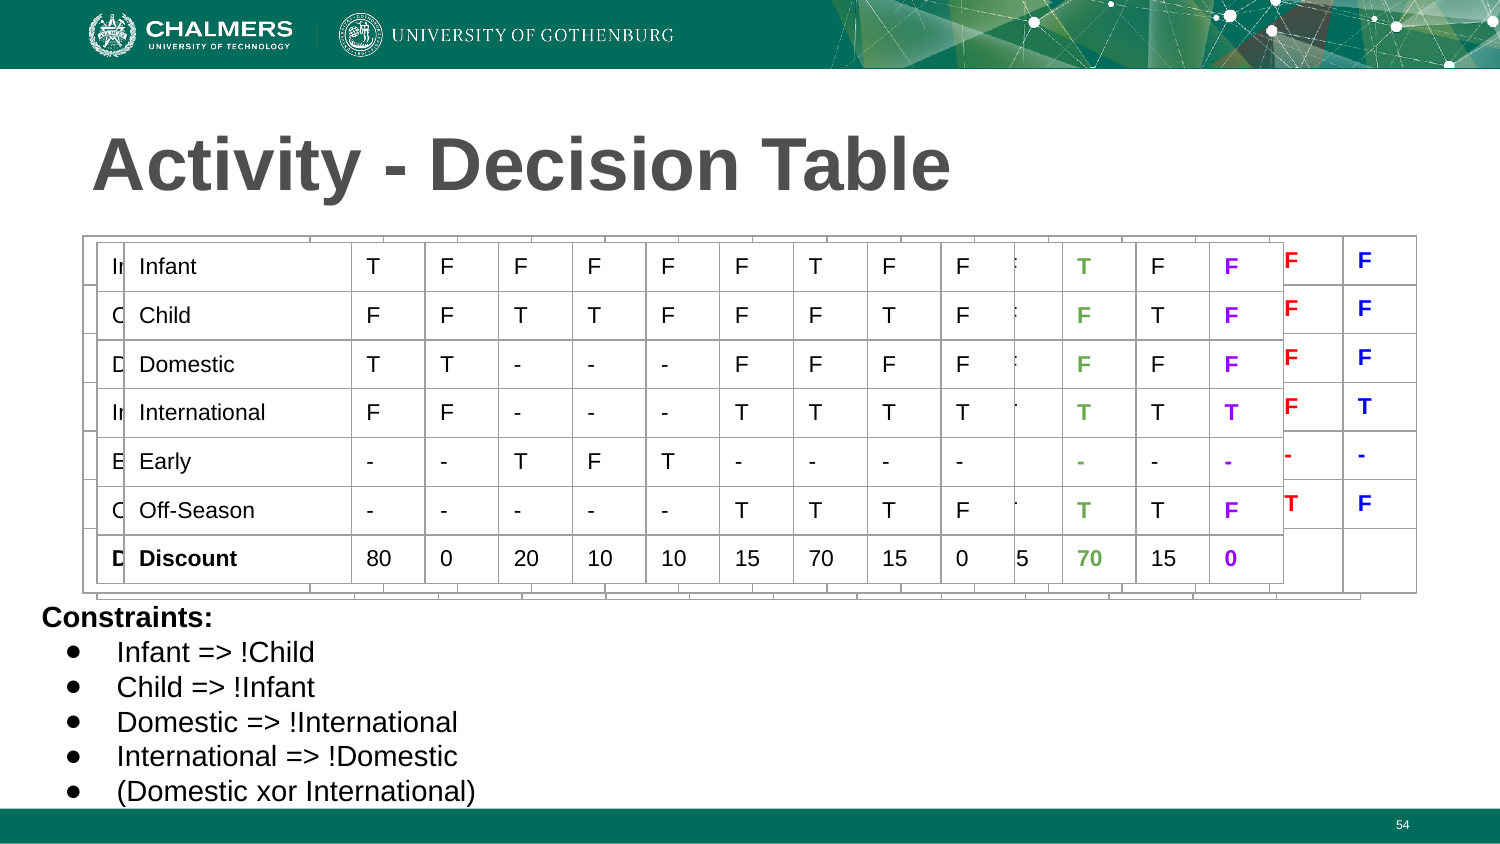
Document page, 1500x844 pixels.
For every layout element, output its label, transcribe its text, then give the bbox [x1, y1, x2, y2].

table_header F [1270, 237, 1342, 284]
table_cell - [499, 341, 572, 388]
table_cell F [1210, 292, 1283, 339]
table_cell 70 [523, 594, 605, 599]
table_cell Domestic [98, 341, 123, 388]
table_cell International [125, 389, 351, 437]
table_header F [573, 243, 645, 291]
table_header F [828, 237, 900, 242]
table_cell Off-Season [84, 480, 96, 528]
table_cell F [942, 487, 1014, 534]
table_cell Off-Season [98, 487, 123, 534]
table_cell 15 [1277, 594, 1360, 599]
table_cell 80 [352, 536, 424, 583]
table_cell - [647, 487, 719, 534]
table_header F [426, 243, 498, 291]
table_cell 10 [942, 594, 1025, 599]
table_cell Early [98, 438, 123, 486]
table_cell [1110, 594, 1192, 599]
table_cell T [942, 389, 1014, 437]
table_cell T [1063, 487, 1135, 534]
table_cell 15 [1015, 536, 1062, 583]
table_cell [1344, 529, 1416, 592]
table_cell - [1137, 438, 1209, 486]
table_header F [975, 237, 1048, 242]
table_cell F [1210, 487, 1283, 534]
table_header Infant [125, 243, 351, 291]
table_cell [1049, 584, 1121, 592]
table_cell - [647, 341, 719, 388]
table_cell [1196, 584, 1269, 592]
table_cell F [720, 292, 793, 339]
table_header T [794, 243, 867, 291]
table_cell T [499, 438, 572, 486]
table_header F [532, 237, 604, 242]
table_cell F [1344, 480, 1416, 528]
table_cell T [647, 438, 719, 486]
table_cell T [868, 389, 940, 437]
table_header T [352, 243, 424, 291]
picture [64, 0, 696, 85]
table_cell F [1344, 334, 1416, 382]
table_cell Early [84, 432, 96, 479]
table_cell Domestic [84, 334, 96, 382]
picture [759, 0, 1500, 68]
table_cell [690, 594, 773, 599]
table_cell T [1137, 487, 1209, 534]
table_cell 70 [794, 536, 867, 583]
table_cell - [573, 487, 645, 534]
table_header T [458, 237, 531, 242]
table_cell F [426, 389, 498, 437]
table_header F [1137, 243, 1209, 291]
table_cell Discount [125, 536, 351, 583]
table_cell 15 [868, 536, 940, 583]
table_cell International [98, 389, 123, 437]
table_cell 20 [607, 594, 689, 599]
table_cell T [1063, 389, 1135, 437]
table_cell - [1344, 432, 1416, 479]
table_cell Early [125, 438, 351, 486]
table_cell - [426, 438, 498, 486]
table_cell - [1210, 438, 1283, 486]
table_cell F [1284, 334, 1342, 382]
table_cell 10 [647, 536, 719, 583]
table_cell T [868, 487, 940, 534]
table_header F [1015, 243, 1062, 291]
table_cell T [1284, 480, 1342, 528]
table_cell 15 [720, 536, 793, 583]
table_cell F [868, 341, 940, 388]
table_cell 15 [975, 584, 1048, 592]
table_cell 10 [573, 536, 645, 583]
table_cell - [573, 389, 645, 437]
table_cell F [1210, 341, 1283, 388]
title Activity - Decision Table [76, 100, 1425, 211]
table_cell F [942, 292, 1014, 339]
table_cell F [1284, 286, 1342, 333]
table_cell Discount [98, 594, 354, 599]
table_header F [902, 237, 974, 242]
table_cell - [352, 438, 424, 486]
table_cell Child [125, 292, 351, 339]
table_cell 15 [1137, 536, 1209, 583]
table_cell Child [98, 292, 123, 339]
table_cell F [647, 292, 719, 339]
table_cell F [1344, 286, 1416, 333]
table_cell - [794, 438, 867, 486]
table_header T [606, 237, 678, 242]
table_header F [1344, 237, 1416, 284]
table_cell F [794, 292, 867, 339]
table_cell F [720, 341, 793, 388]
table_cell F [1137, 341, 1209, 388]
table_cell F [352, 389, 424, 437]
table_cell F [942, 341, 1014, 388]
slide_number ‹#› [1074, 809, 1425, 844]
table_cell - [499, 487, 572, 534]
table_cell T [573, 292, 645, 339]
table_cell F [1015, 292, 1062, 339]
table_cell 70 [1063, 536, 1135, 583]
table_cell 0 [384, 584, 457, 592]
table_header T [1063, 243, 1135, 291]
table_cell F [794, 341, 867, 388]
table_cell [902, 584, 974, 592]
table_cell F [1015, 341, 1062, 388]
table_cell [1194, 594, 1276, 599]
table_cell T [1015, 487, 1062, 534]
table_header Infant [84, 237, 309, 284]
table_cell 10 [753, 584, 826, 592]
table_cell 80 [311, 584, 383, 592]
table_cell 0 [942, 536, 1014, 583]
table_header F [1196, 237, 1269, 242]
table_cell F [426, 292, 498, 339]
table_cell - [1015, 438, 1062, 486]
text_box Constraints: Infant => !Child Child => !Infant Domestic => !International International => !Domestic (Domestic xor International) [26, 582, 532, 731]
table_cell [1270, 529, 1342, 592]
table_cell T [720, 389, 793, 437]
table_cell [774, 594, 856, 599]
table_cell F [1063, 292, 1135, 339]
table_cell T [794, 389, 867, 437]
table_cell [606, 584, 678, 592]
table_cell - [1063, 438, 1135, 486]
table_cell - [720, 438, 793, 486]
table_cell T [1210, 389, 1283, 437]
table_cell Child [84, 286, 96, 333]
table_header F [868, 243, 940, 291]
table_cell Off-Season [125, 487, 351, 534]
table_cell T [352, 341, 424, 388]
table_cell T [499, 292, 572, 339]
table_cell - [352, 487, 424, 534]
table_header F [942, 243, 1014, 291]
table_cell 10 [858, 594, 941, 599]
table_header T [1049, 237, 1121, 242]
table_header F [1123, 237, 1195, 242]
table_cell - [647, 389, 719, 437]
table_cell T [1137, 292, 1209, 339]
table_header F [753, 237, 826, 242]
table_header F [499, 243, 572, 291]
table_cell - [1284, 432, 1342, 479]
table_cell 0 [426, 536, 498, 583]
table_cell T [794, 487, 867, 534]
table_cell T [720, 487, 793, 534]
table_cell F [573, 438, 645, 486]
table_cell F [1063, 341, 1135, 388]
table_cell International [84, 383, 96, 430]
table_cell Discount [98, 536, 123, 583]
table_header F [384, 237, 457, 242]
table_header Infant [98, 243, 123, 291]
table_cell - [868, 438, 940, 486]
table_cell - [499, 389, 572, 437]
table_cell - [426, 487, 498, 534]
table_header F [647, 243, 719, 291]
table_cell T [1344, 383, 1416, 430]
table_cell [1123, 584, 1195, 592]
table_header T [311, 237, 383, 242]
table_cell F [352, 292, 424, 339]
table_cell T [1015, 389, 1062, 437]
table_header F [679, 237, 752, 242]
table_cell [679, 584, 752, 592]
table_cell T [868, 292, 940, 339]
table_header F [720, 243, 793, 291]
table_cell T [426, 341, 498, 388]
table_cell T [1137, 389, 1209, 437]
table_cell Domestic [125, 341, 351, 388]
table_cell 10 [828, 584, 900, 592]
table_cell - [573, 341, 645, 388]
table_cell Discount [84, 529, 309, 592]
table_cell - [942, 438, 1014, 486]
table_cell F [1284, 383, 1342, 430]
table_cell 20 [499, 536, 572, 583]
table_header F [1210, 243, 1283, 291]
table_cell 20 [532, 584, 604, 592]
table_cell 80 [355, 594, 438, 599]
table_cell [1026, 594, 1108, 599]
table_cell 0 [1210, 536, 1283, 583]
table_cell 0 [439, 594, 521, 599]
table_cell 70 [458, 584, 531, 592]
